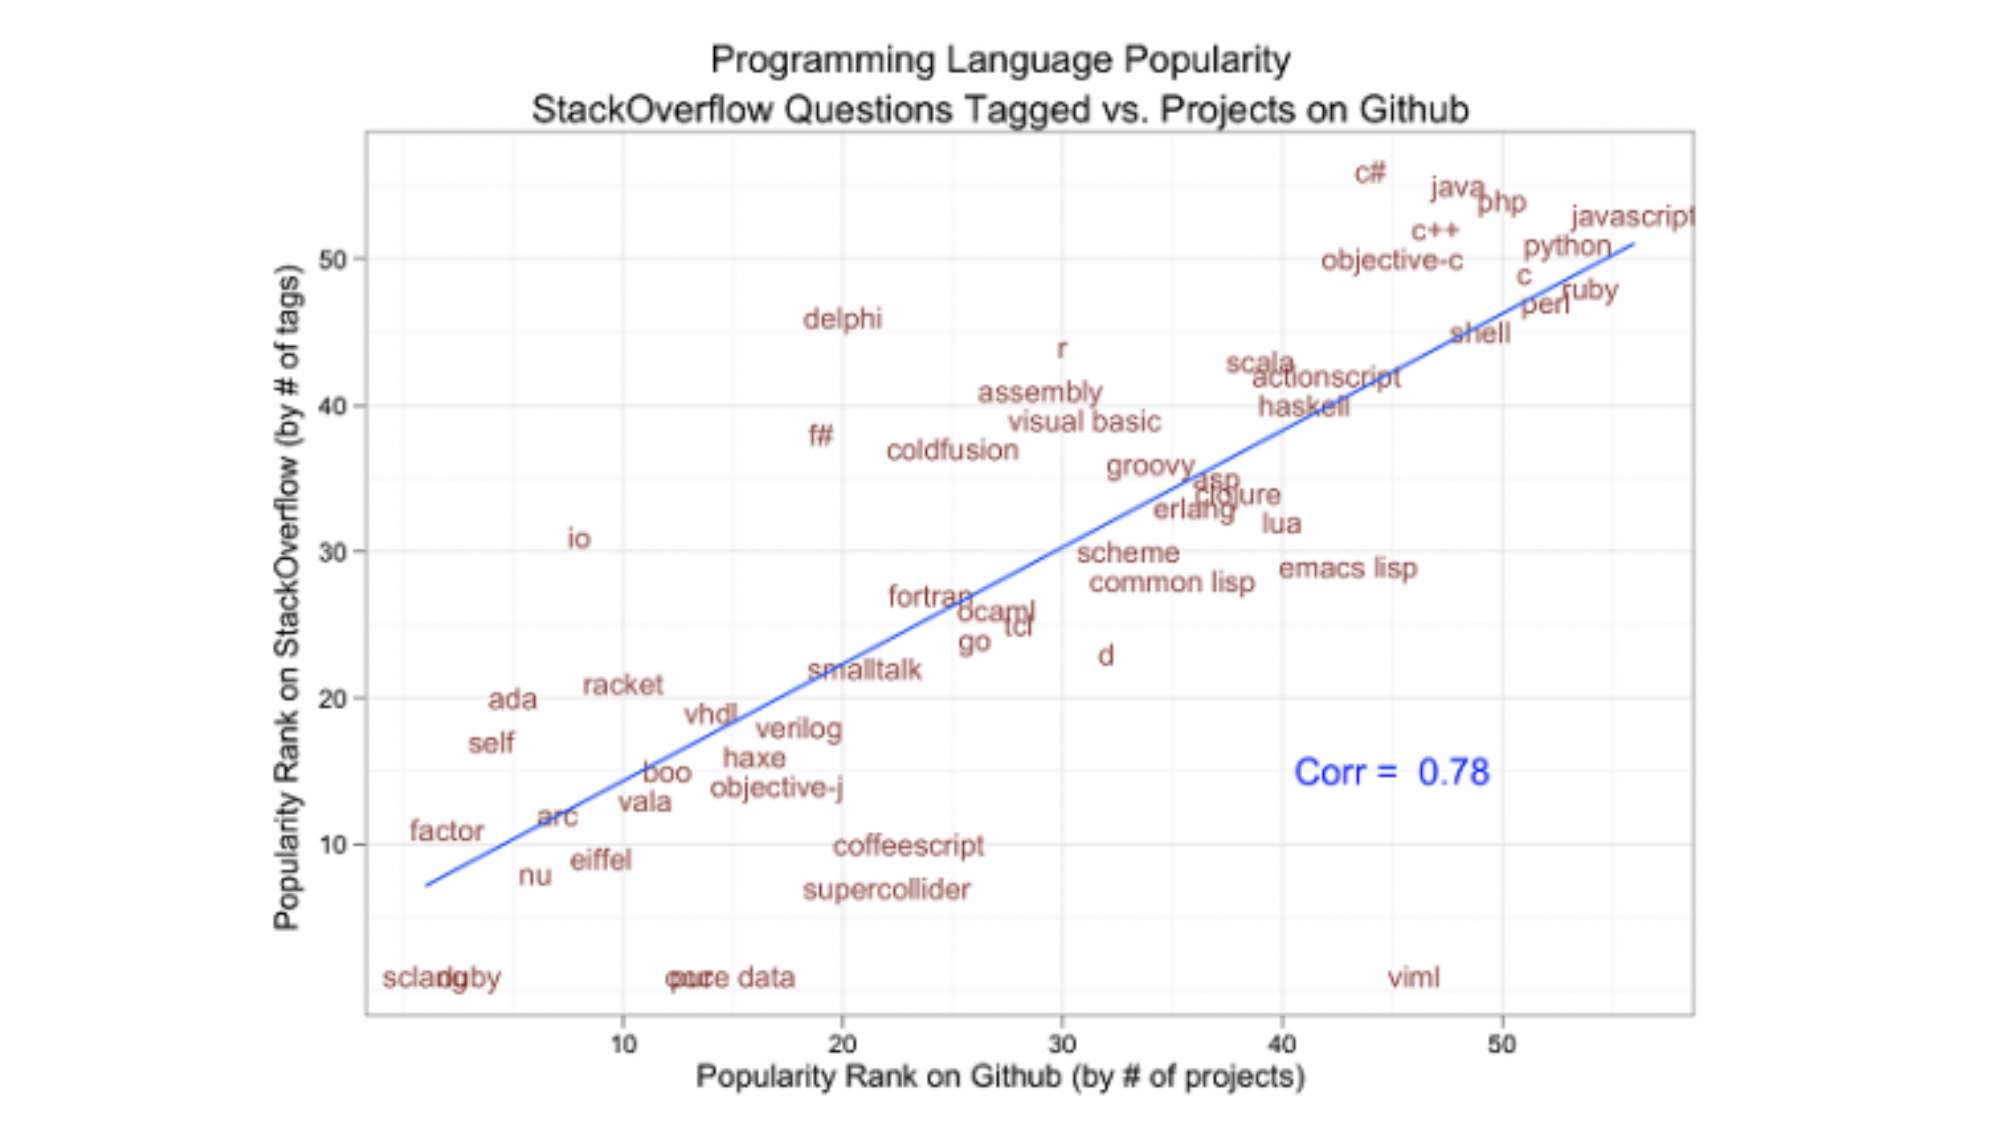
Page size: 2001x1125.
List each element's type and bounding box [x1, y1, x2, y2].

picture [248, 0, 1752, 1125]
